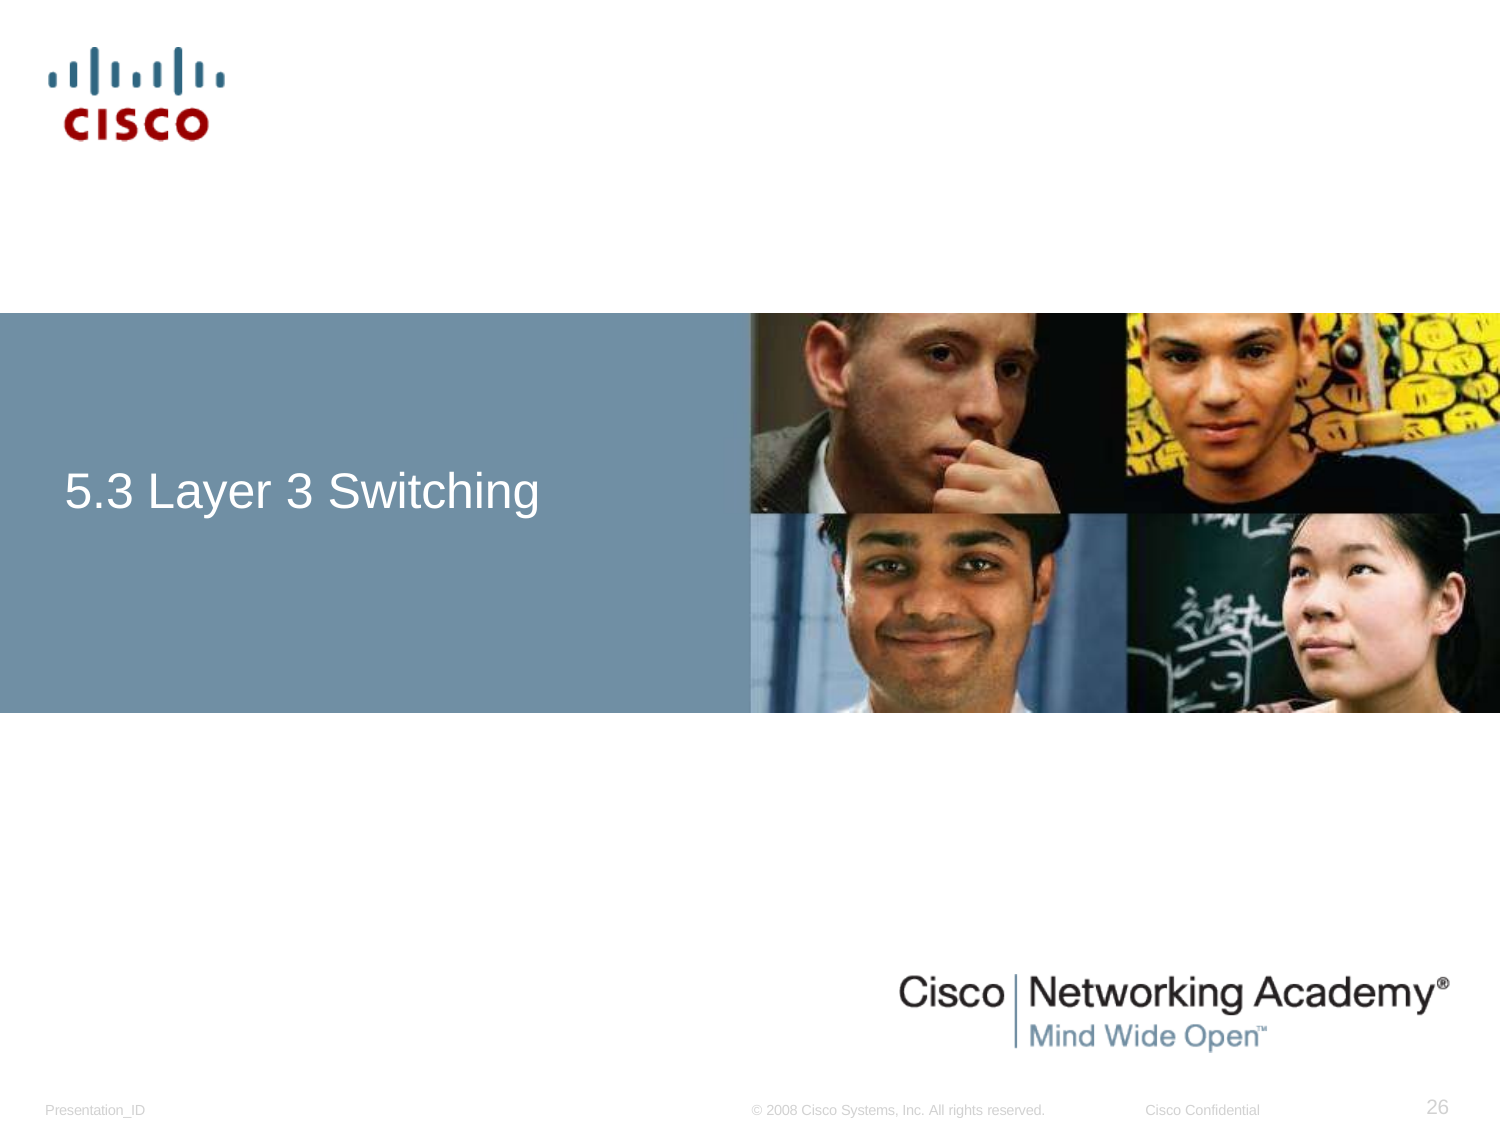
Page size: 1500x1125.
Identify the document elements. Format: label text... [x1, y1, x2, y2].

text_box [48, 47, 225, 142]
footer Presentation_ID [43, 1100, 151, 1125]
text_box [0, 313, 1500, 713]
title 5.3 Layer 3 Switching [62, 456, 545, 647]
slide_number 26 [1422, 1093, 1454, 1125]
text_box Cisco Confidential [1143, 1100, 1264, 1119]
slide_number © 2008 Cisco Systems, Inc. All rights reserved. [749, 1100, 1058, 1125]
text_box [899, 974, 1450, 1053]
